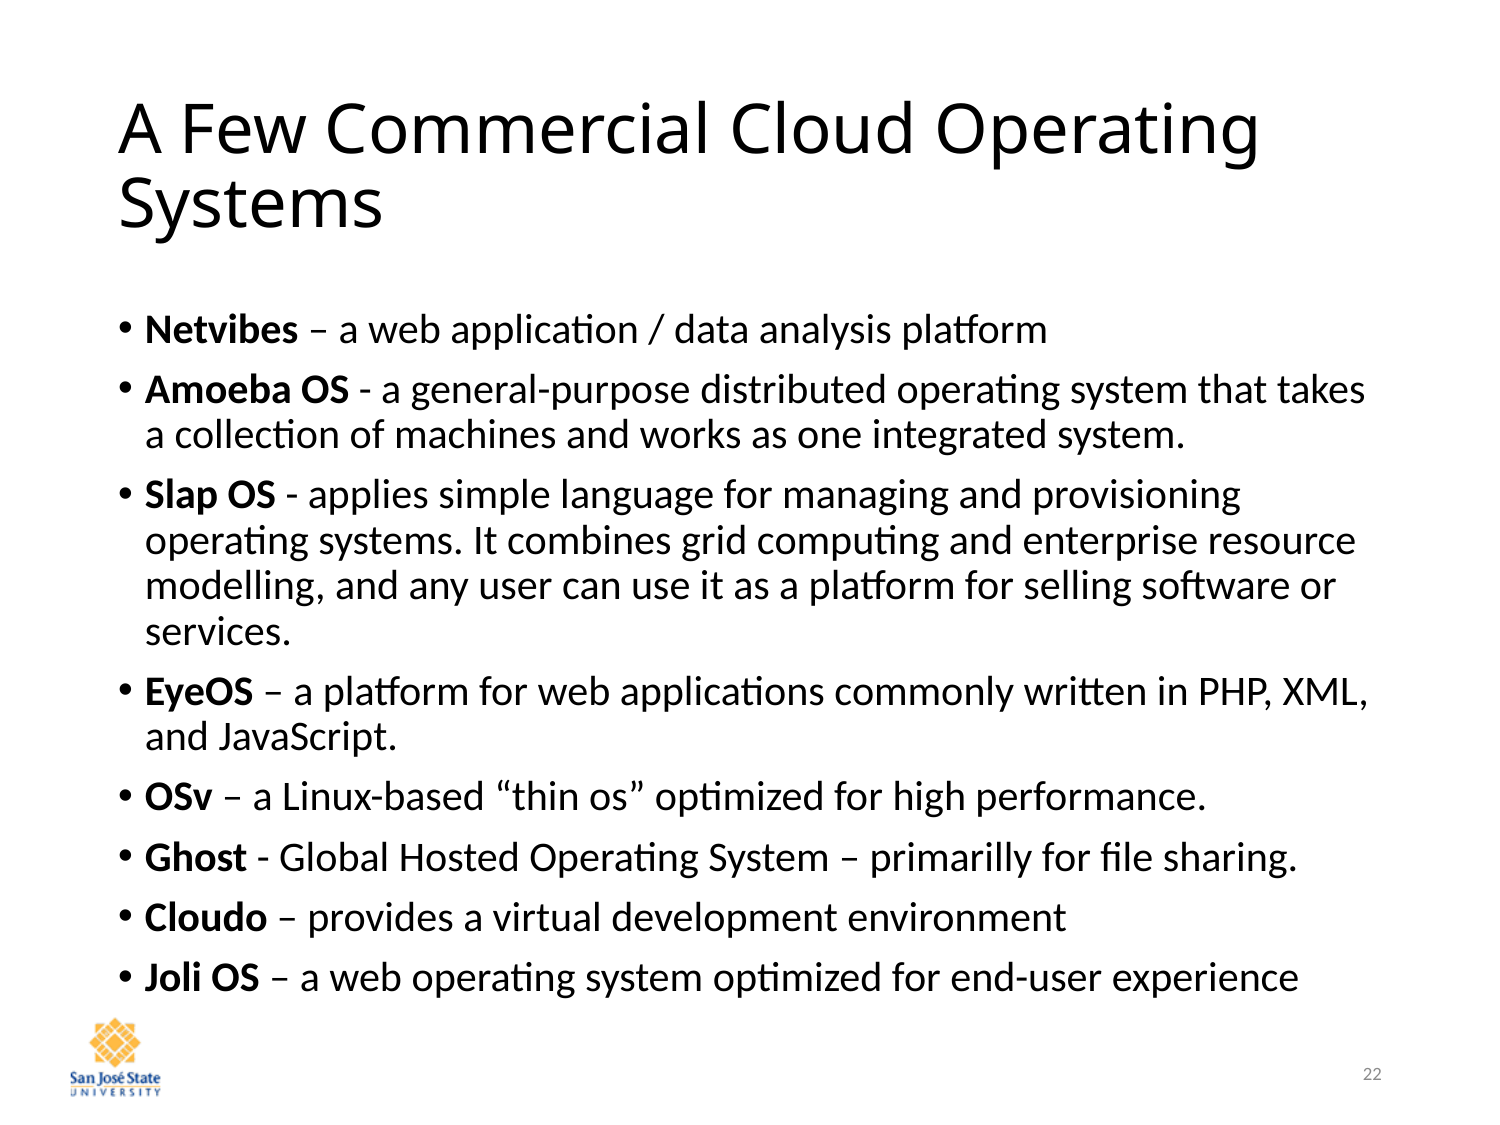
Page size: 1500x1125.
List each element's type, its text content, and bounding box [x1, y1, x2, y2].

picture [60, 1012, 166, 1112]
title A Few Commercial Cloud Operating Systems [103, 59, 1397, 278]
slide_number 22 [1059, 1042, 1397, 1103]
list Netvibes – a web application / data analysis platform Amoeba OS - a general-purpose distributed operating system that takes a collection of machines and works as one integrated system. Slap OS - applies simple language for managing and provisioning operating systems. It combines grid computing and enterprise resource modelling, and any user can use it as a platform for selling software or services. EyeOS – a platform for web applications commonly written in PHP, XML, and JavaScript. OSv – a Linux-based “thin os” optimized for high performance. Ghost - Global Hosted Operating System – primarilly for file sharing. Cloudo – provides a virtual development environment Joli OS – a web operating system optimized for end-user experience [103, 299, 1397, 1014]
